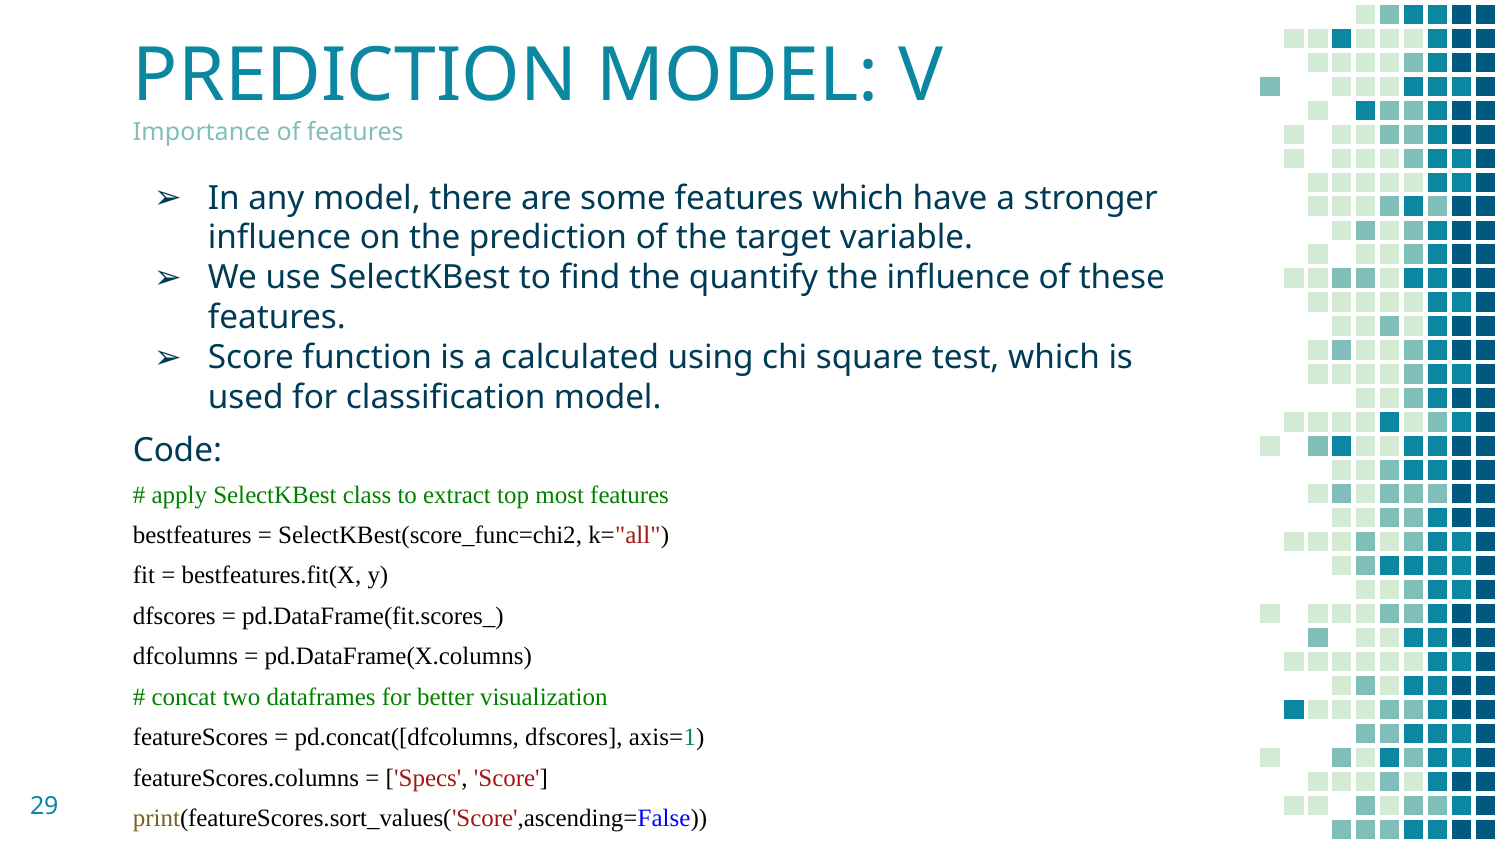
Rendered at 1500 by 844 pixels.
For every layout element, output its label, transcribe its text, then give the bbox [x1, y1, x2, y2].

slide_number ‹#› [15, 774, 105, 839]
list In any model, there are some features which have a stronger influence on the prediction of the target variable. We use SelectKBest to find the quantify the influence of these features. Score function is a calculated using chi square test, which is used for classification model. Code: # apply SelectKBest class to extract top most features bestfeatures = SelectKBest(score_func=chi2, k="all") fit = bestfeatures.fit(X, y) dfscores = pd.DataFrame(fit.scores_) dfcolumns = pd.DataFrame(X.columns) # concat two dataframes for better visualization featureScores = pd.concat([dfcolumns, dfscores], axis=1) featureScores.columns = ['Specs', 'Score'] print(featureScores.sort_values('Score',ascending=False)) [117, 160, 1227, 774]
title PREDICTION MODEL: V Importance of features [117, 26, 1227, 160]
